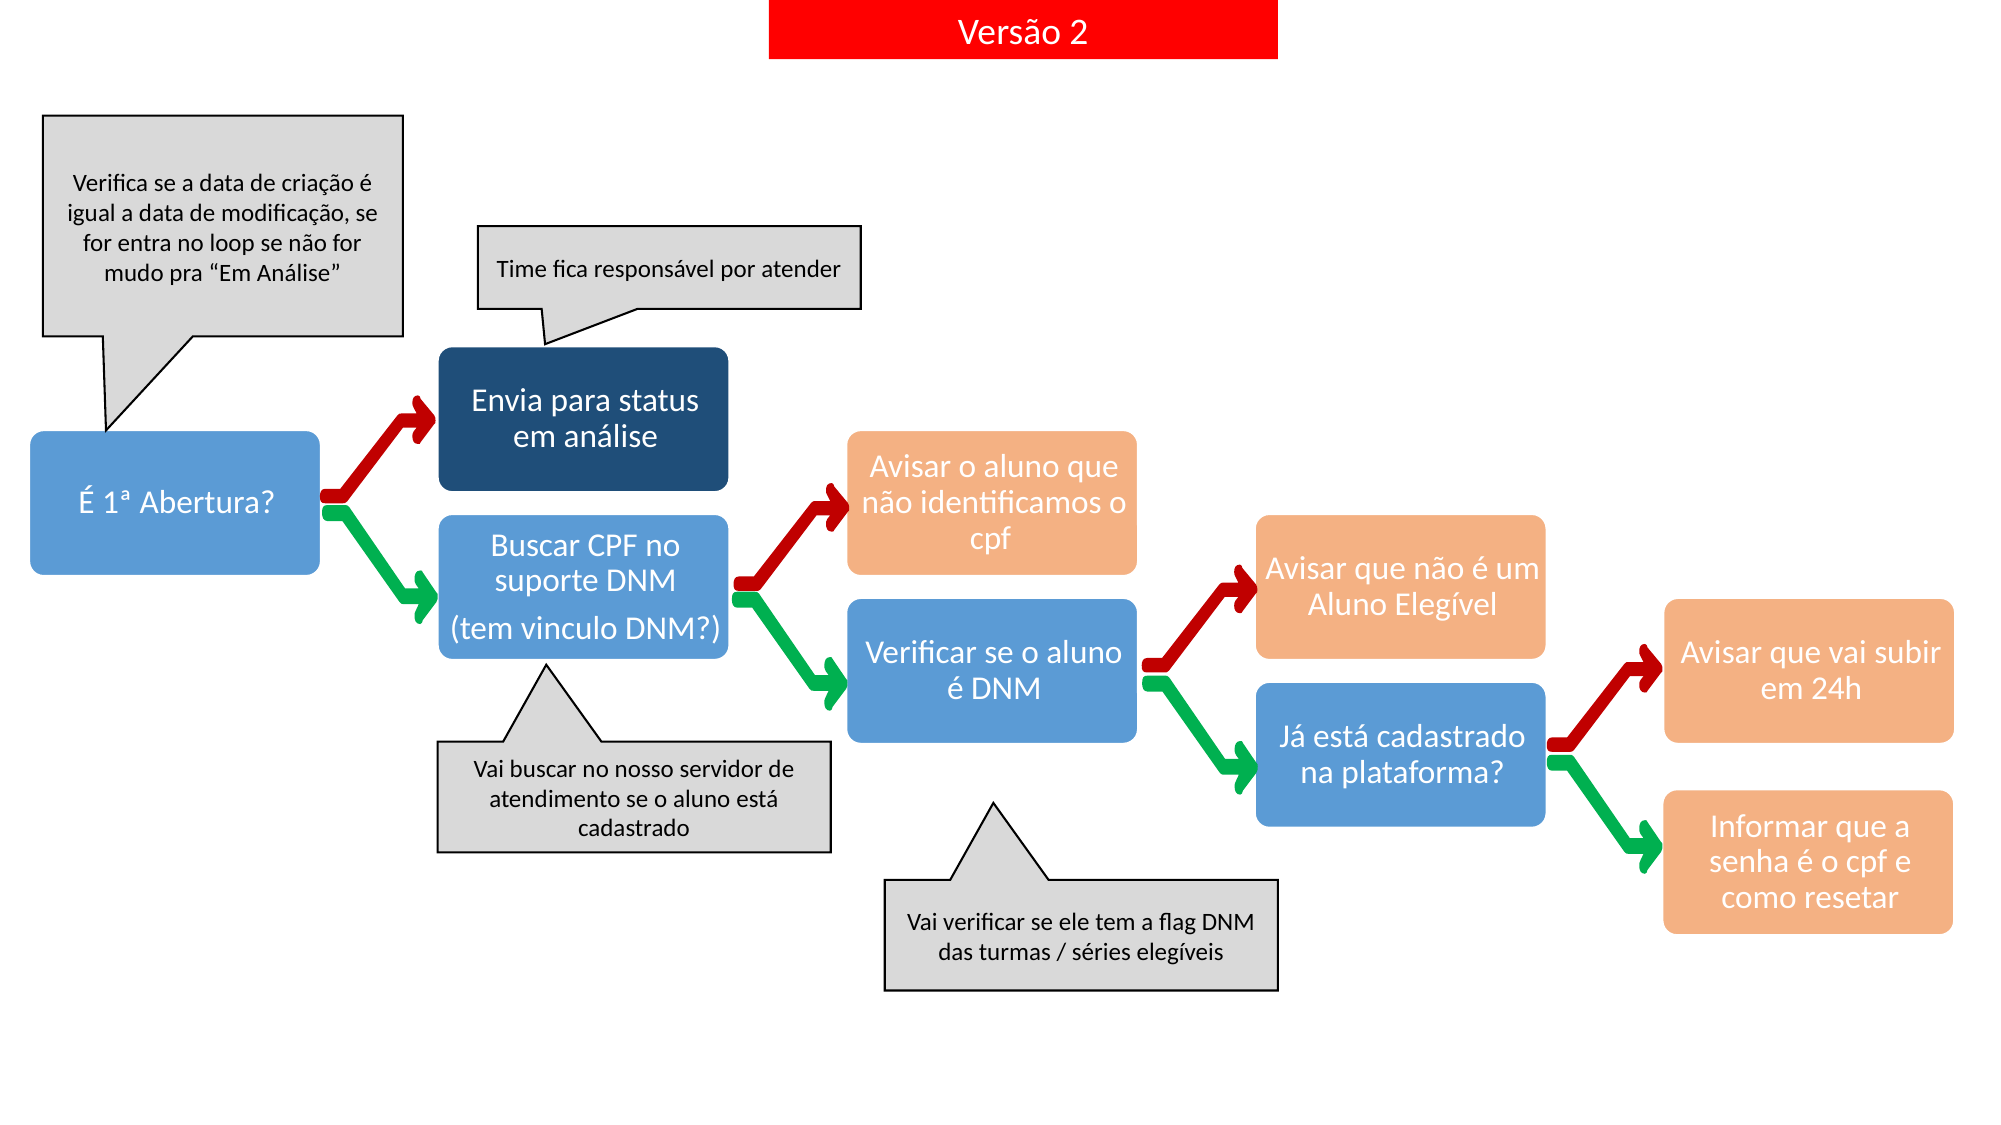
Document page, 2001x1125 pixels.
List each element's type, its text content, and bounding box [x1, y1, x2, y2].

text_box Versão 2 [768, 0, 1278, 60]
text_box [27, 201, 1957, 1057]
text_box Verifica se a data de criação é igual a data de modificação, se for entra no loop se não for mudo pra “Em Análise” [41, 114, 404, 201]
